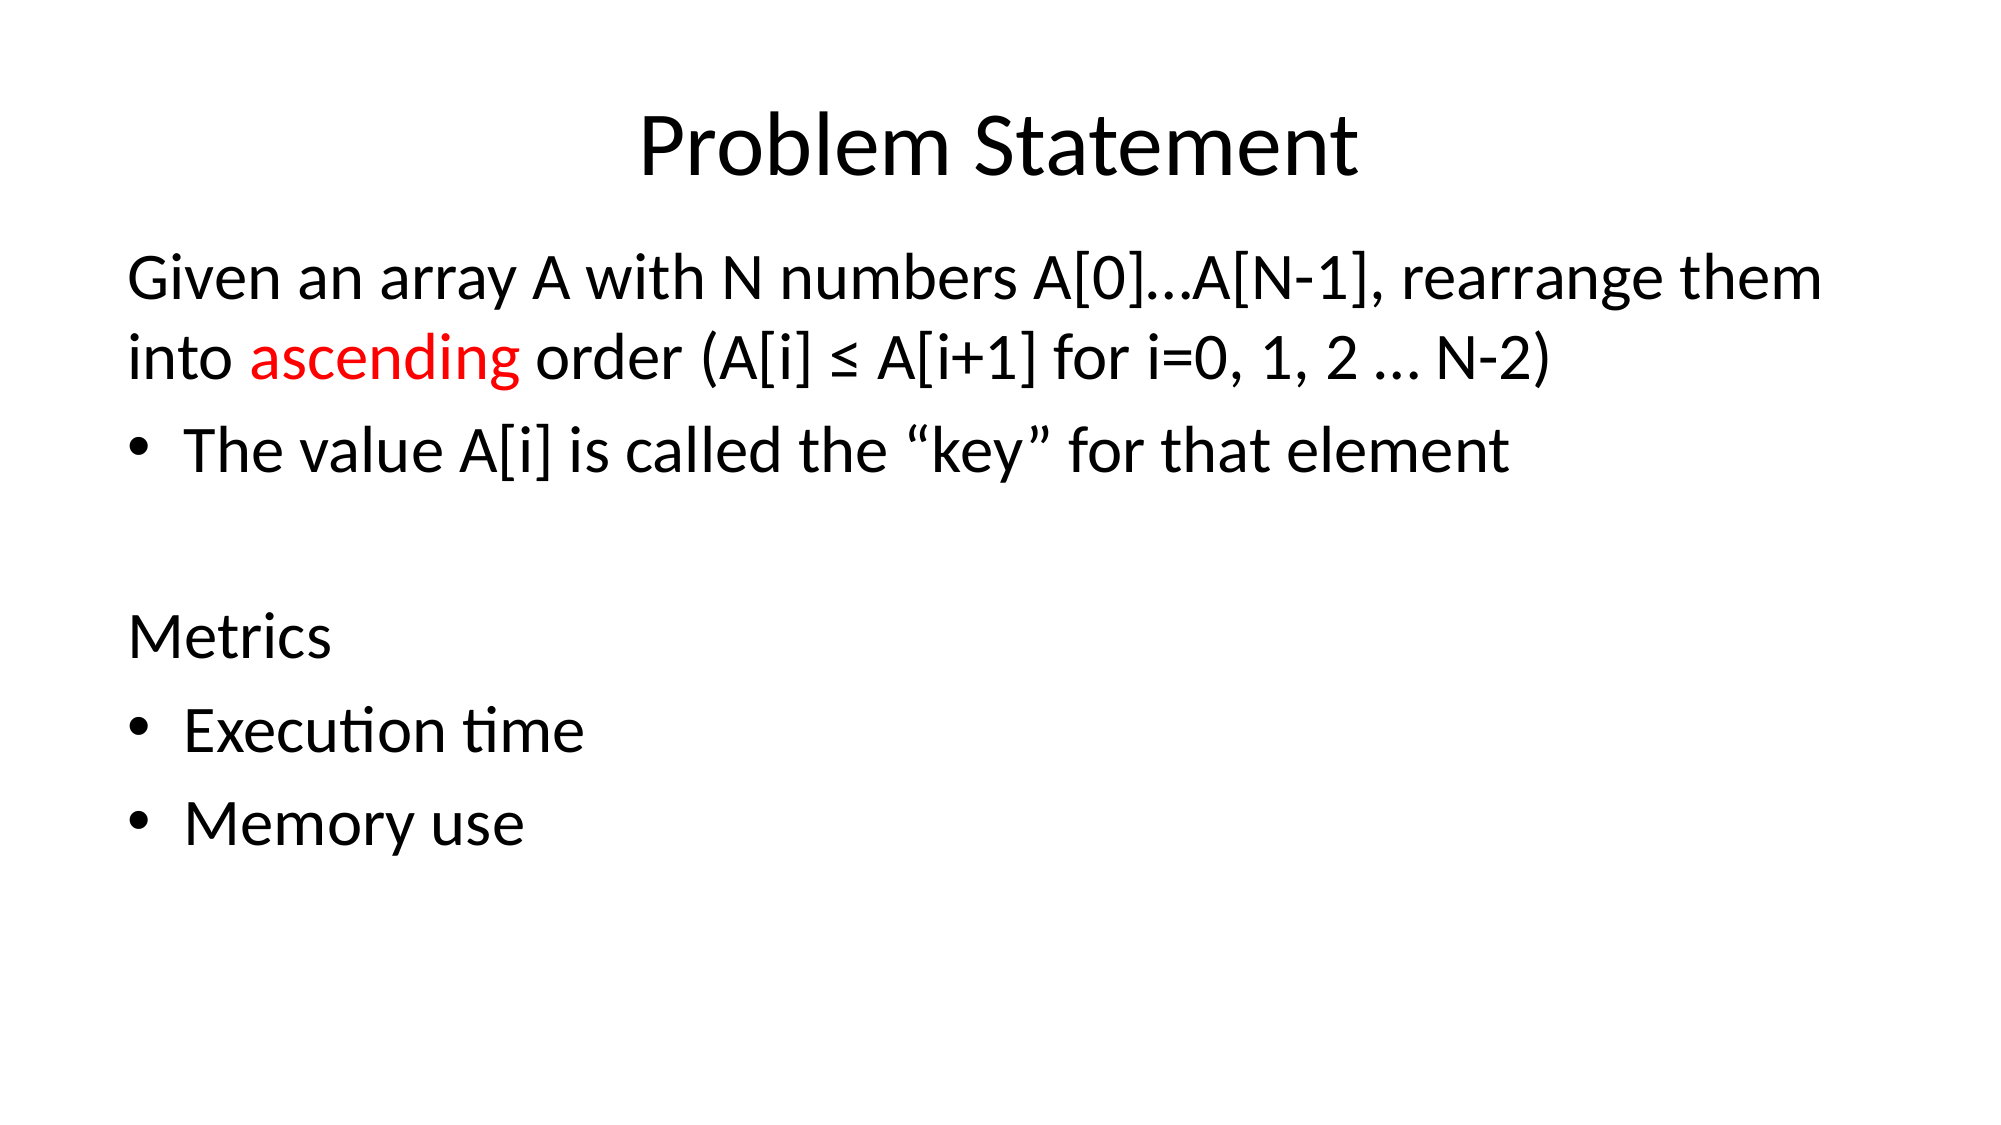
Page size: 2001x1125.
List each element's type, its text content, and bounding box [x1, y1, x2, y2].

list Given an array A with N numbers A[0]…A[N-1], rearrange them into ascending order (A[i] ≤ A[i+1] for i=0, 1, 2 … N-2) The value A[i] is called the “key” for that element Metrics Execution time Memory use [112, 224, 1913, 1038]
title Problem Statement [99, 45, 1900, 233]
